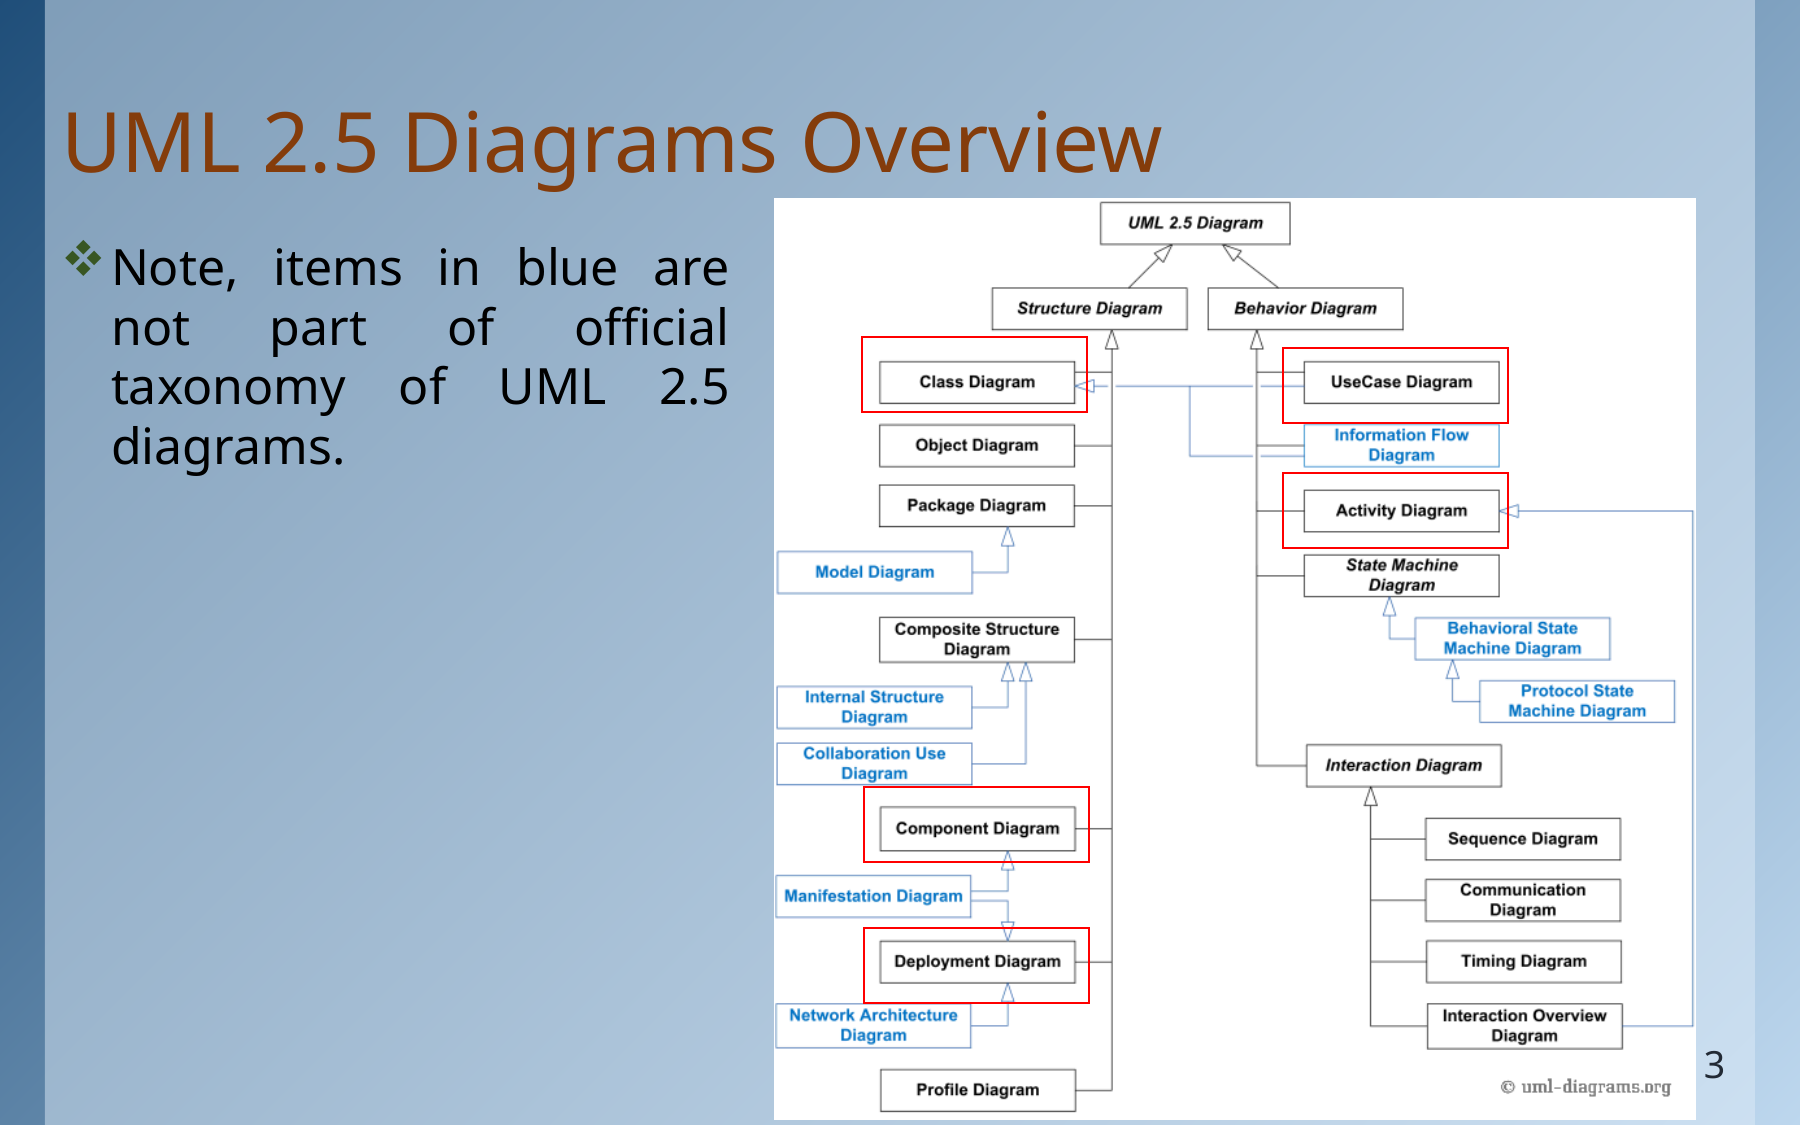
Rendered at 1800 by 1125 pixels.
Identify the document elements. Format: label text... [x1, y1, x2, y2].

picture [774, 197, 1696, 1120]
slide_number 3 [1696, 1050, 1746, 1103]
list Note, items in blue are not part of official taxonomy of UML 2.5 diagrams. [40, 224, 750, 1025]
title UML 2.5 Diagrams Overview [40, 12, 1746, 200]
